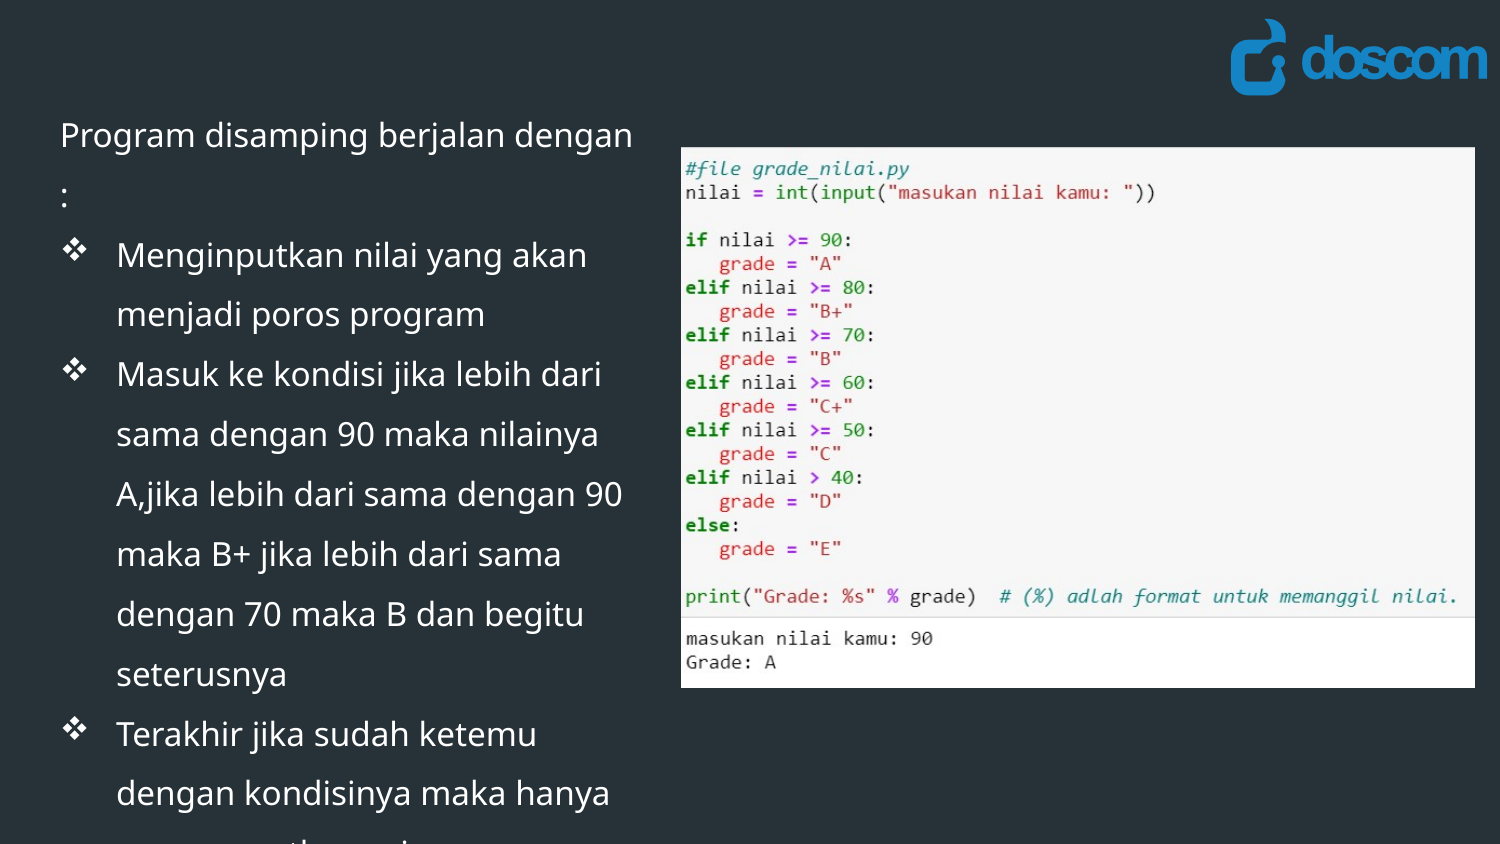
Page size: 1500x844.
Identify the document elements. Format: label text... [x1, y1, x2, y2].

picture [681, 146, 1475, 688]
subtitle Program disamping berjalan dengan : Menginputkan nilai yang akan menjadi poros program Masuk ke kondisi jika lebih dari sama dengan 90 maka nilainya A,jika lebih dari sama dengan 90 maka B+ jika lebih dari sama dengan 70 maka B dan begitu seterusnya Terakhir jika sudah ketemu dengan kondisinya maka hanya mengouputkan saja [26, 78, 657, 813]
picture [1219, 0, 1498, 102]
